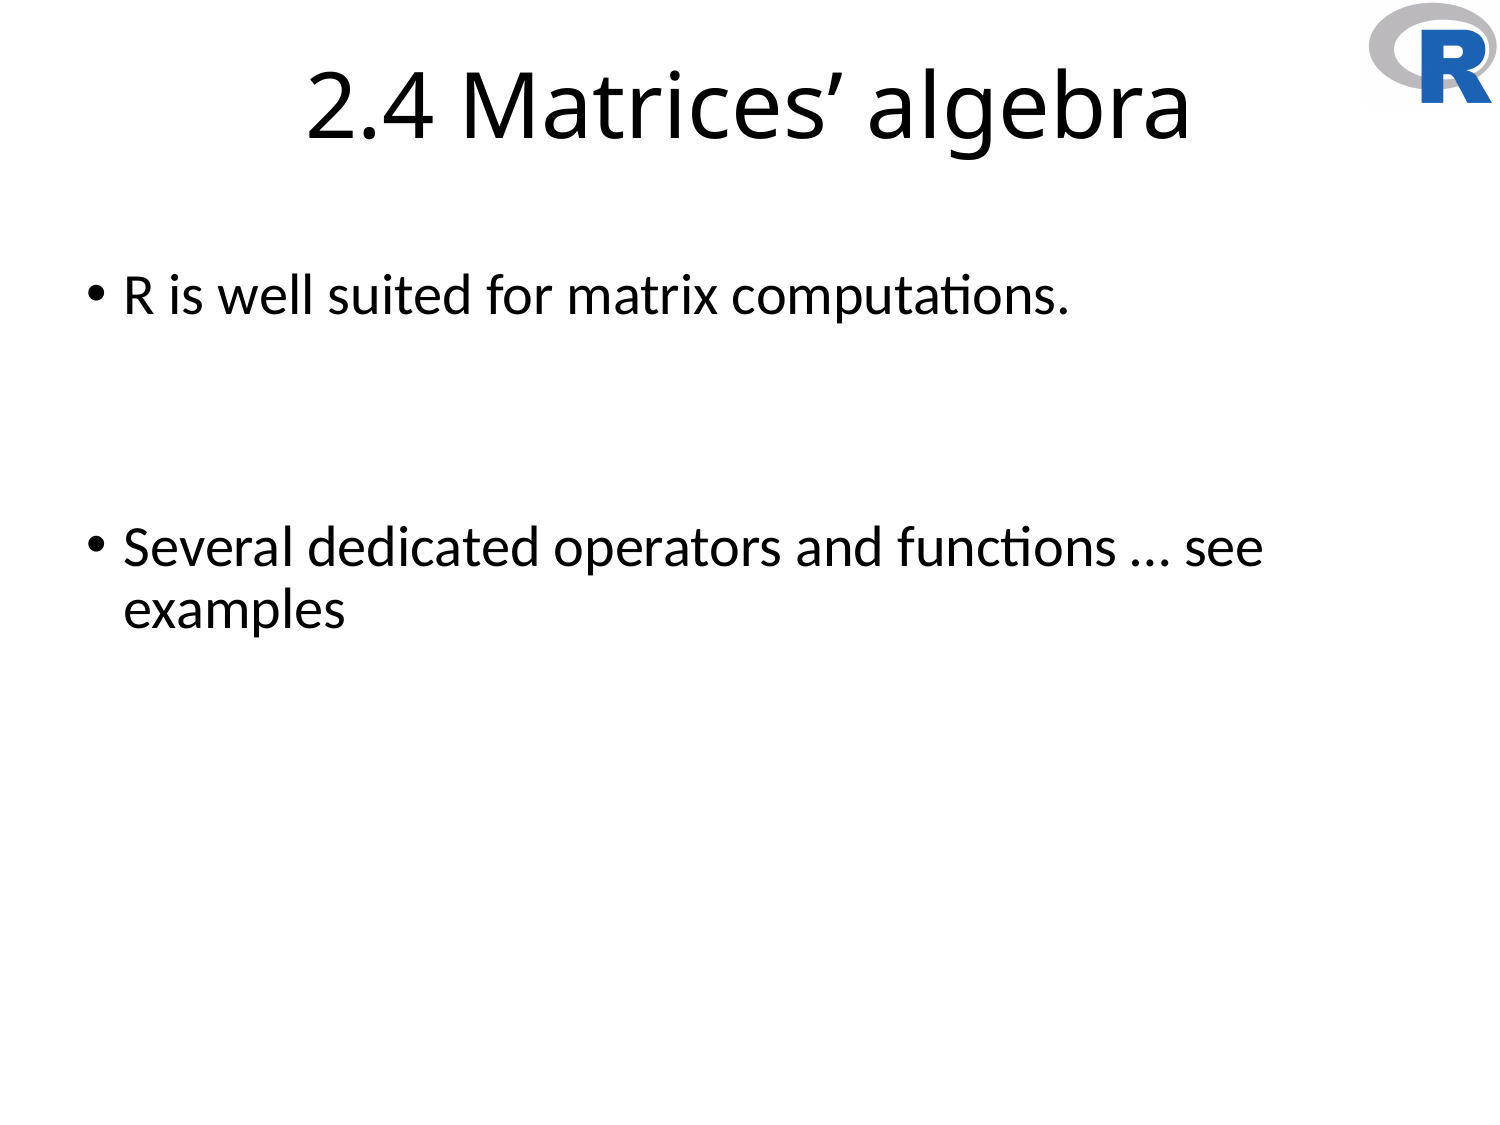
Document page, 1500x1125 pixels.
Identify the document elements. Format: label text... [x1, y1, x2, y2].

list R is well suited for matrix computations. Several dedicated operators and functions … see examples [71, 256, 1366, 971]
title 2.4 Matrices’ algebra [0, 0, 1500, 218]
picture [1365, 0, 1500, 107]
